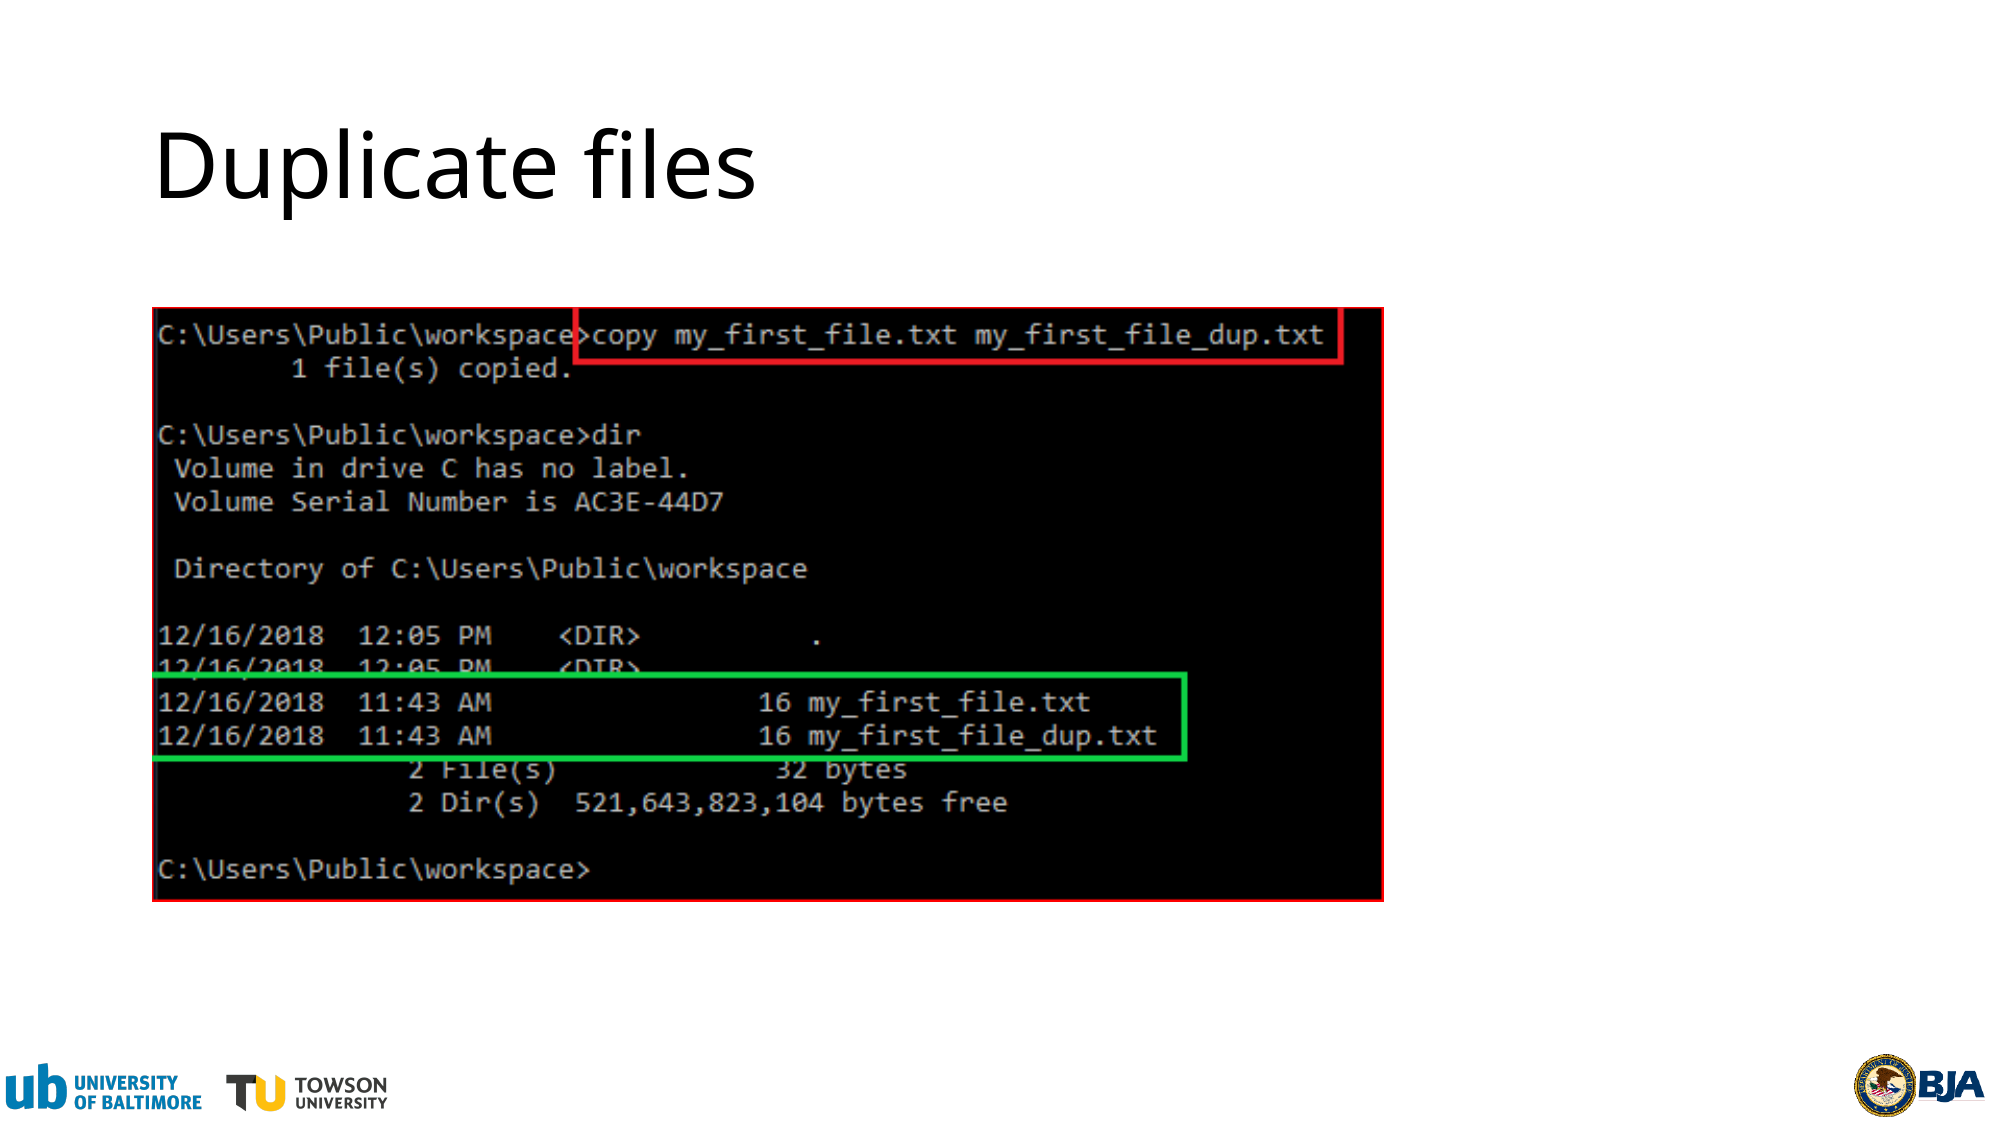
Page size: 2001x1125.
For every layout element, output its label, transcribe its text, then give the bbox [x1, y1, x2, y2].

picture [151, 307, 1384, 902]
title Duplicate files [137, 59, 1863, 278]
picture [0, 1031, 407, 1125]
picture [1854, 1054, 1986, 1117]
